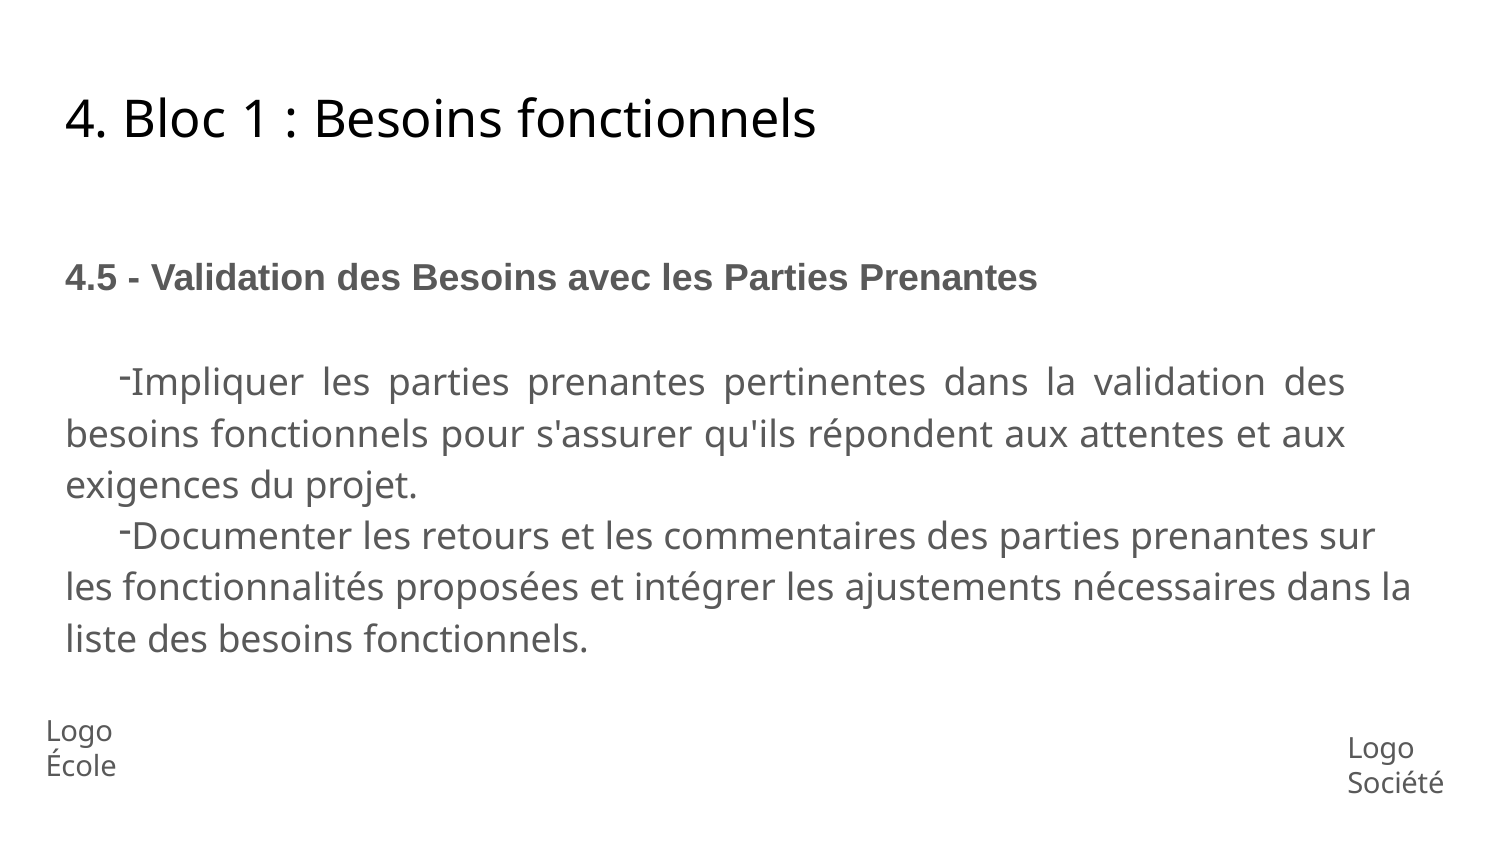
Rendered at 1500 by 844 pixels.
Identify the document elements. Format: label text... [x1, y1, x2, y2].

text_box 4.5 - Validation des Besoins avec les Parties Prenantes Impliquer les parties prenantes pertinentes dans la validation des besoins fonctionnels pour s'assurer qu'ils répondent aux attentes et aux exigences du projet. Documenter les retours et les commentaires des parties prenantes sur les fonctionnalités proposées et intégrer les ajustements nécessaires dans la liste des besoins fonctionnels. [63, 251, 1433, 660]
footer Logo Société [1345, 729, 1447, 844]
title 4. Bloc 1 : Besoins fonctionnels [63, 82, 1097, 227]
slide_number Logo École [43, 711, 121, 844]
